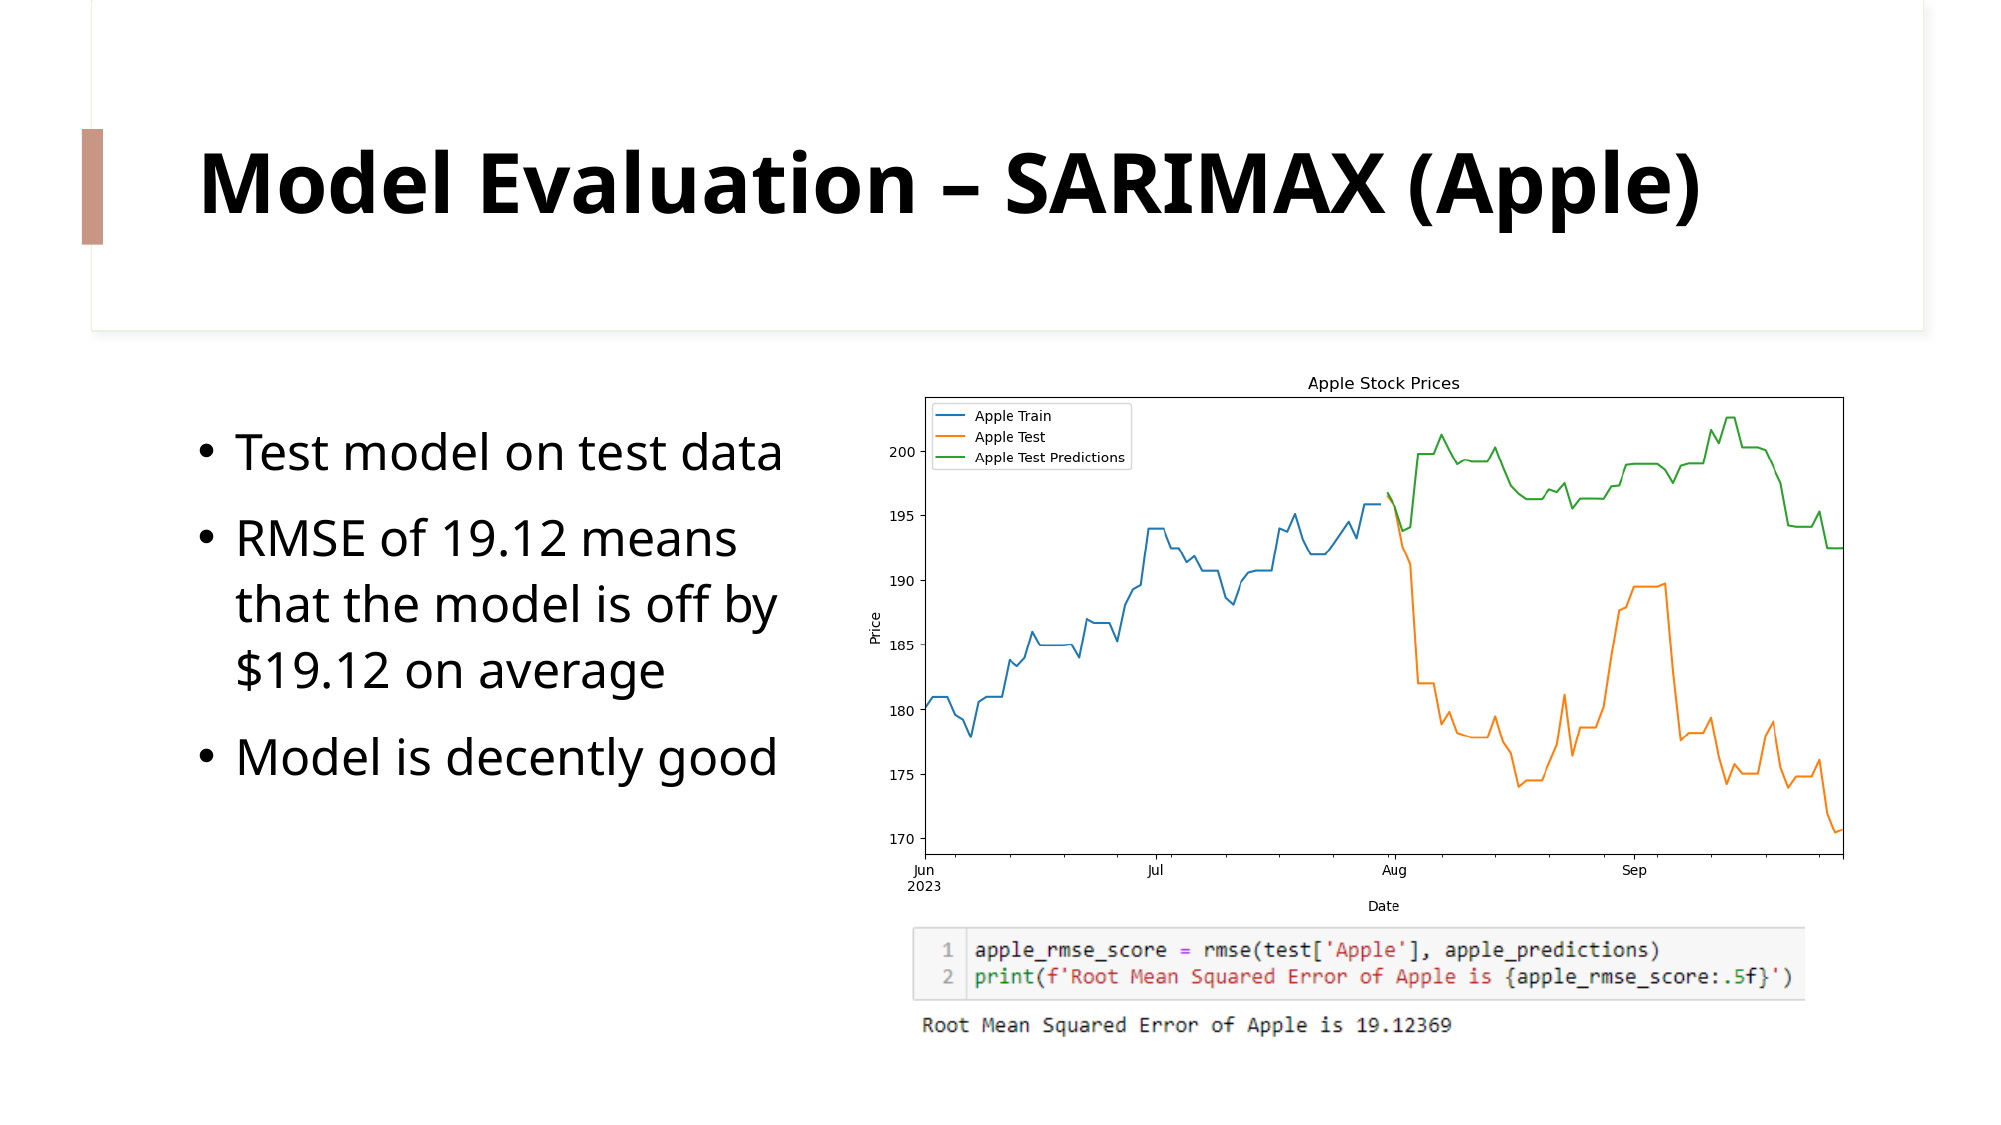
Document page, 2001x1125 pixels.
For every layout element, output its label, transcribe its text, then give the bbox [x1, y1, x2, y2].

list Test model on test data RMSE of 19.12 means that the model is off by $19.12 on average Model is decently good [183, 406, 804, 1013]
title Model Evaluation – SARIMAX (Apple) [183, 90, 1851, 284]
picture [859, 367, 1851, 1059]
